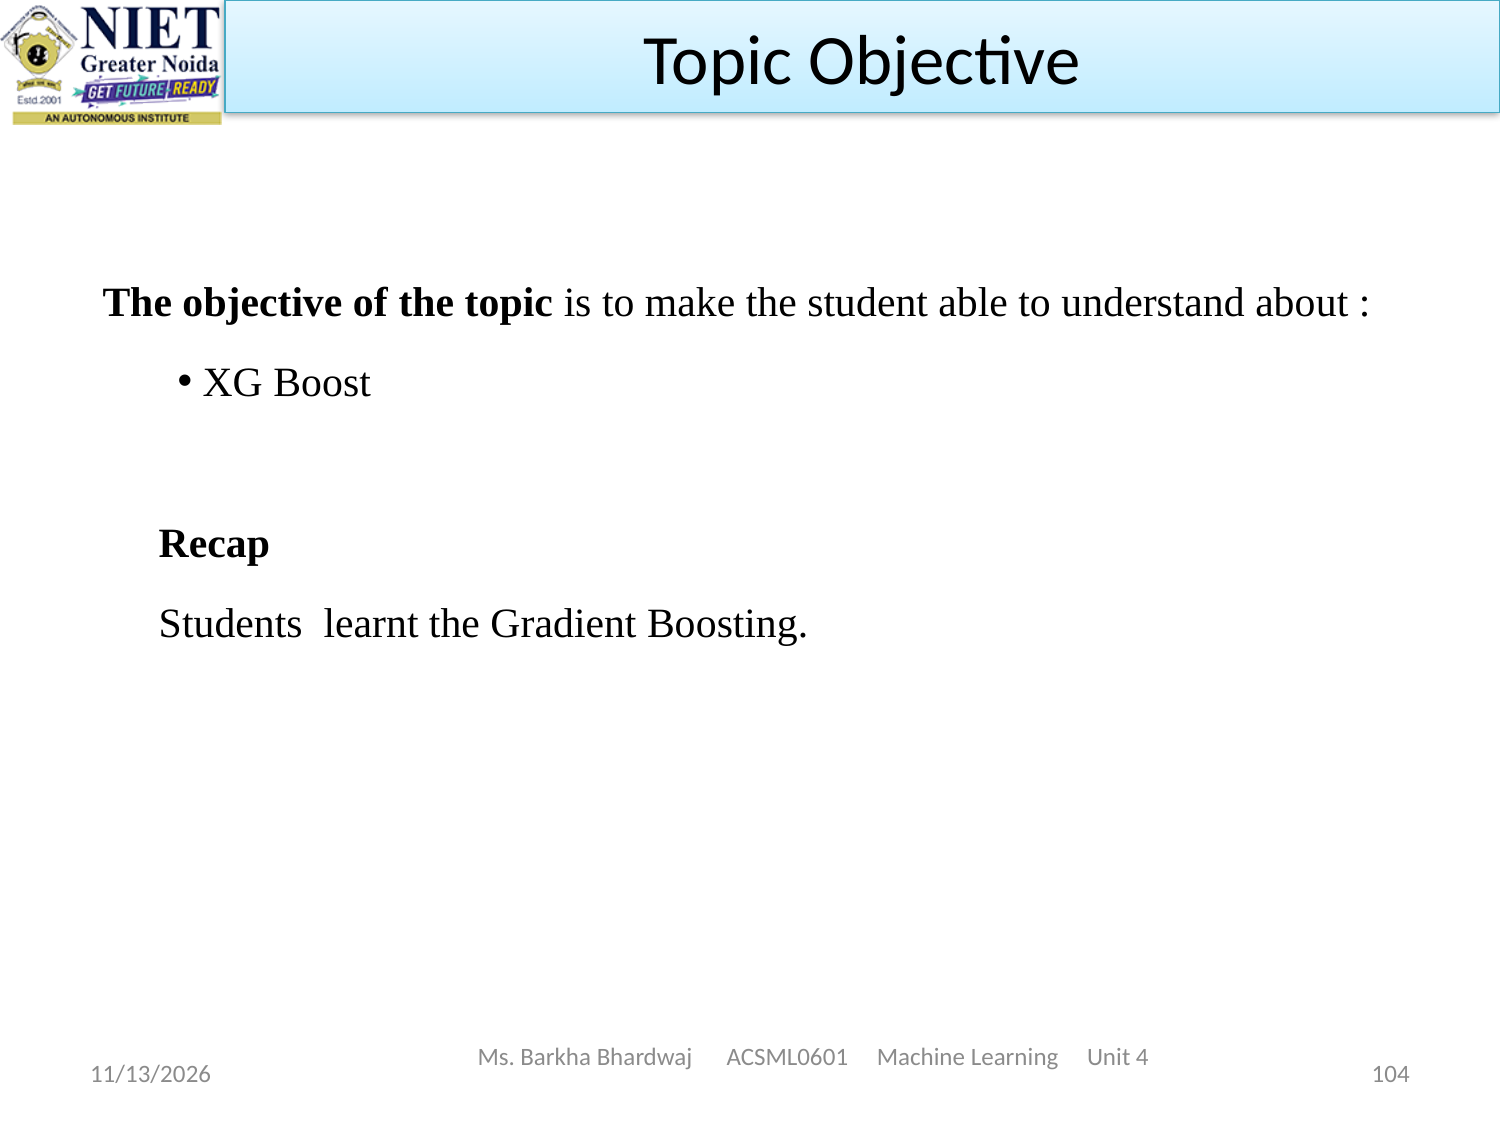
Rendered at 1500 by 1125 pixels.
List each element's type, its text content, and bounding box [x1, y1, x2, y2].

footer Ms. Barkha Bhardwaj ACSML0601 Machine Learning Unit 4 [462, 1025, 1363, 1085]
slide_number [75, 1042, 425, 1103]
picture [0, 5, 223, 126]
text_box Topic Objective [224, 0, 1500, 113]
list The objective of the topic is to make the student able to understand about : XG Boost Recap Students learnt the Gradient Boosting. [87, 187, 1438, 1008]
slide_number 104 [1074, 1042, 1425, 1103]
